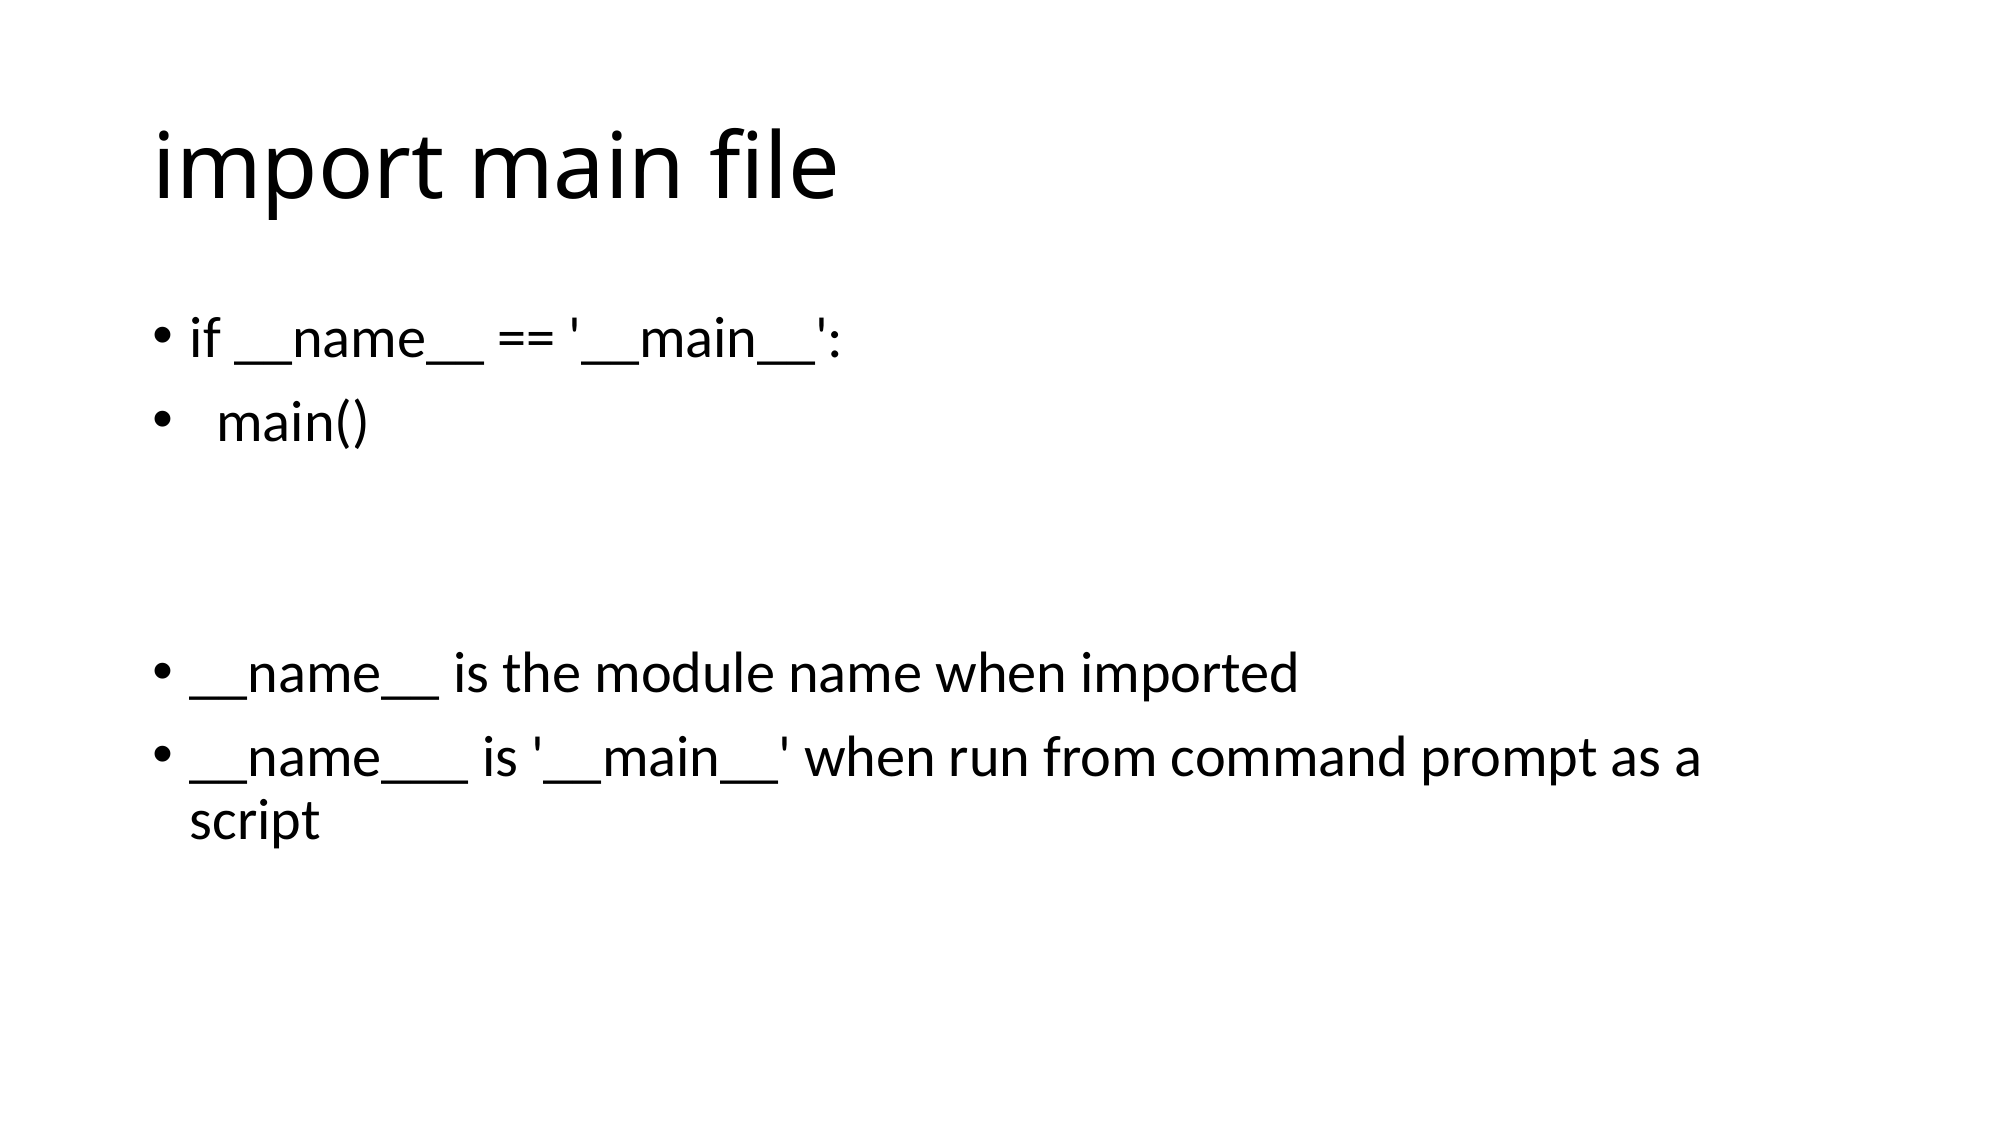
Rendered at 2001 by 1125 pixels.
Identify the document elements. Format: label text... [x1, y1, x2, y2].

list if __name__ == '__main__': main() __name__ is the module name when imported __name___ is '__main__' when run from command prompt as a script [137, 299, 1863, 1014]
title import main file [137, 59, 1863, 278]
